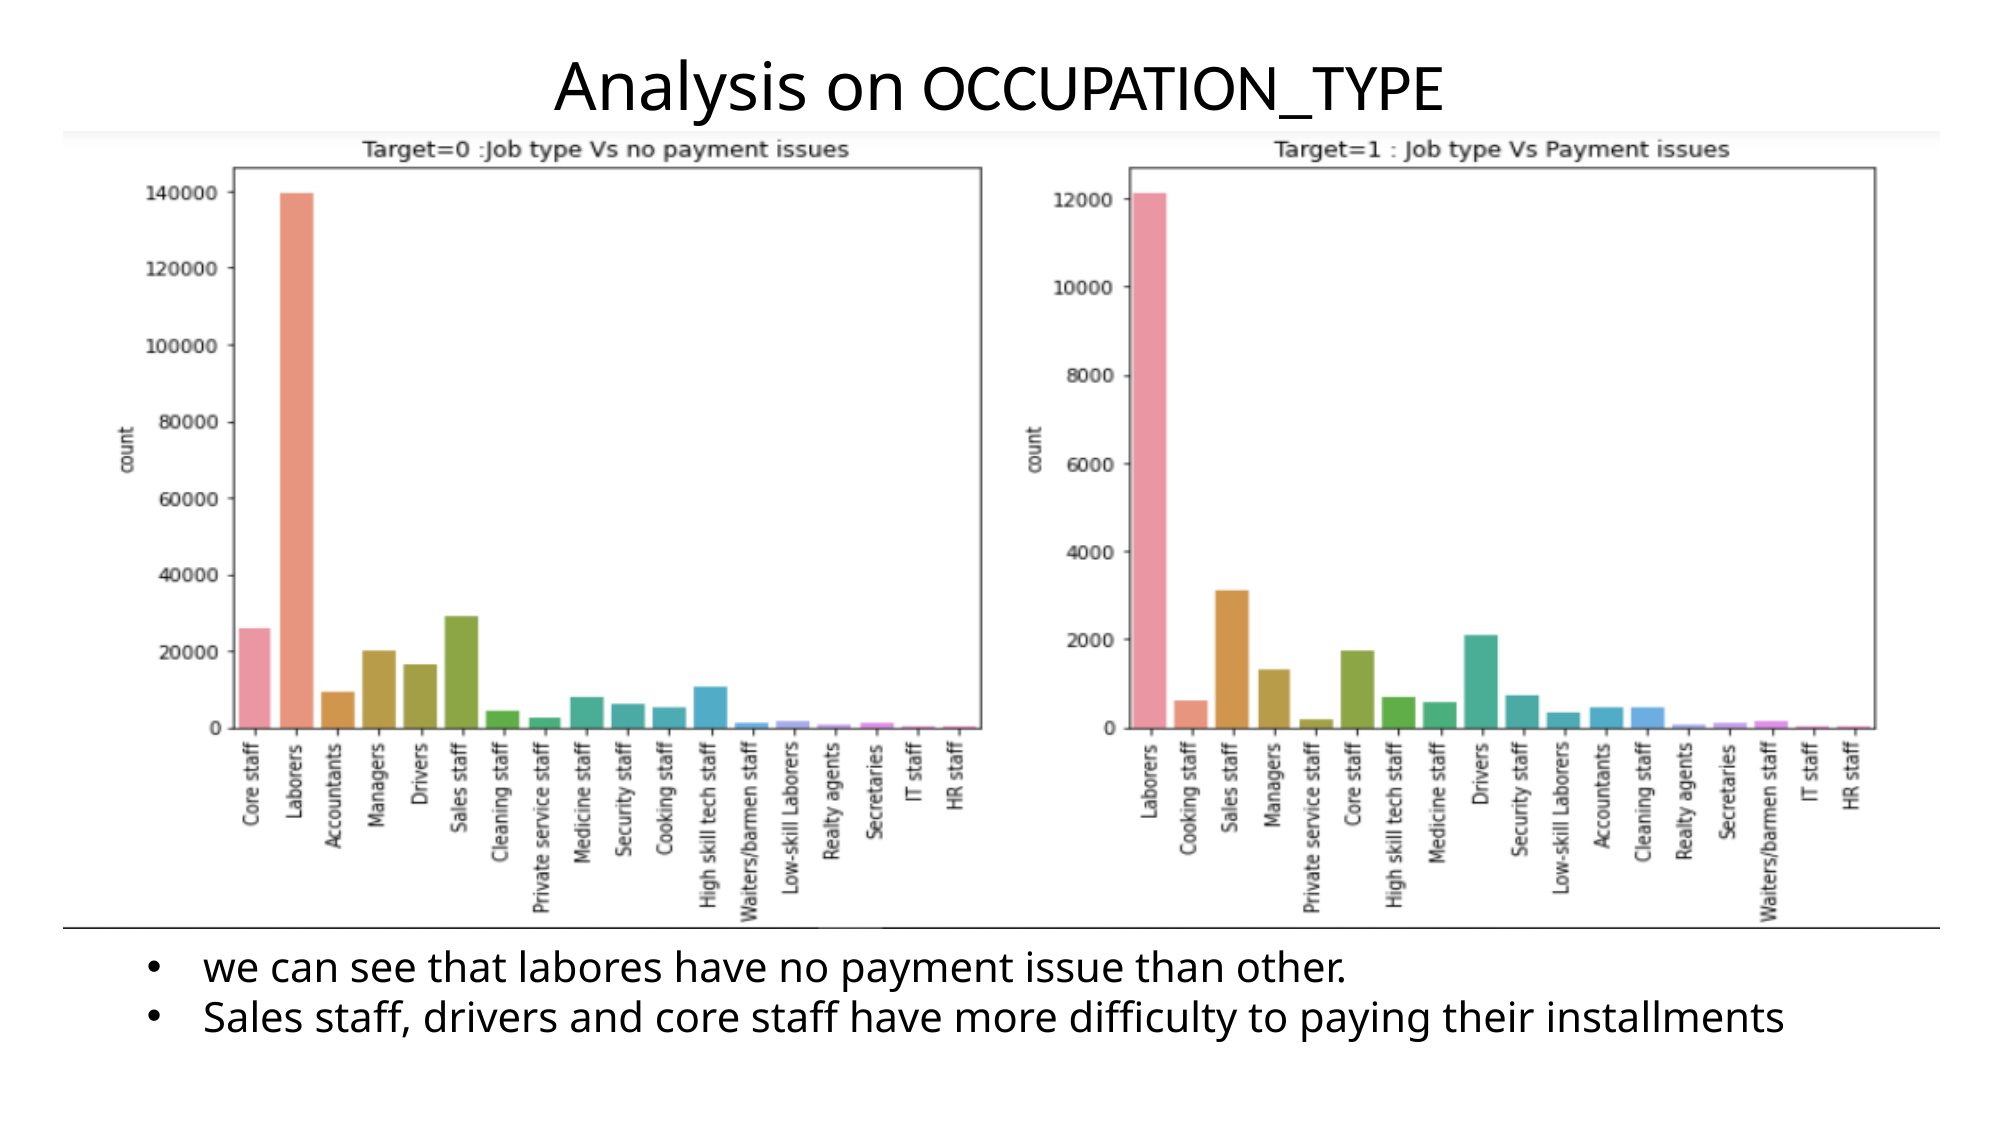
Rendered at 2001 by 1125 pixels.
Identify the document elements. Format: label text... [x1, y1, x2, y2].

text_box Analysis on OCCUPATION_TYPE [495, 35, 1505, 131]
picture [63, 131, 1940, 929]
text_box we can see that labores have no payment issue than other. Sales staff, drivers and core staff have more difficulty to paying their installments [132, 933, 1871, 1099]
